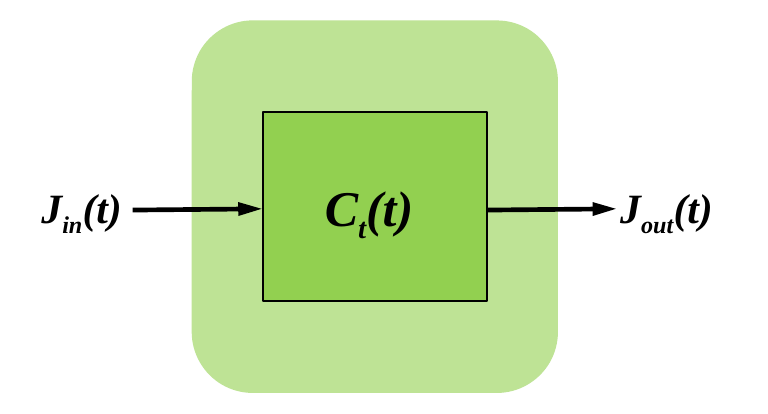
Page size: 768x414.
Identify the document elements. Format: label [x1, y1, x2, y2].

text_box [26, 20, 742, 394]
